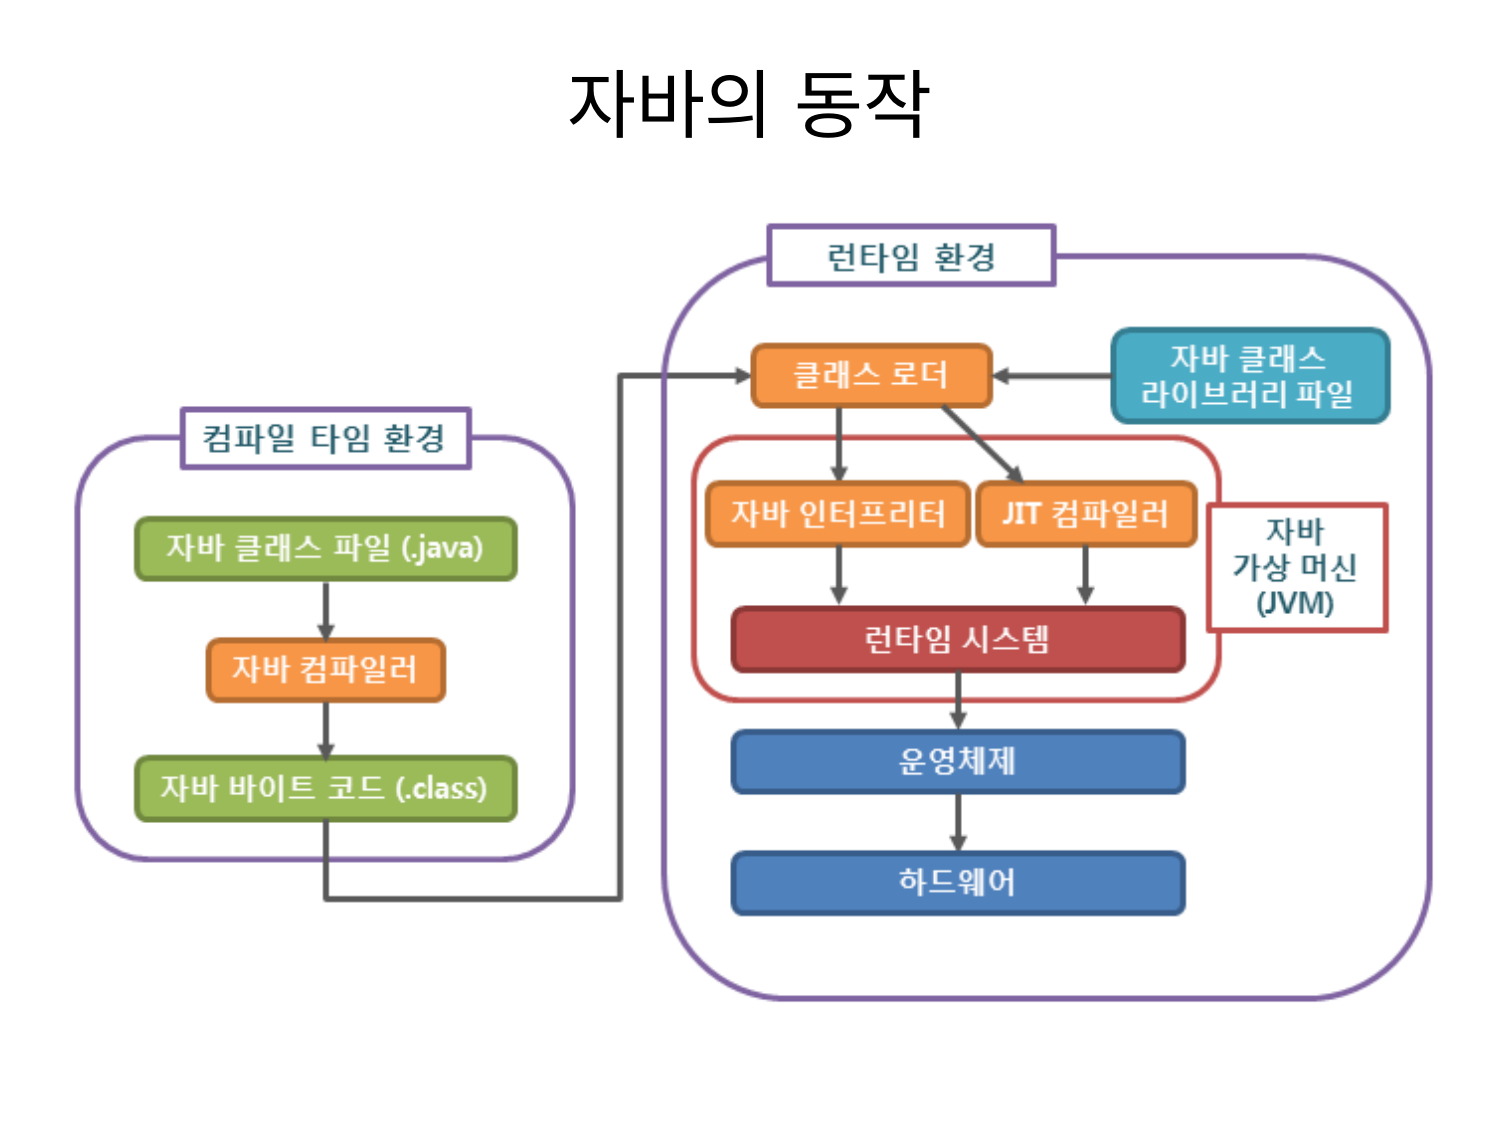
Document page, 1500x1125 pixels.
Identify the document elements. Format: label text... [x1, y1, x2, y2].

title 자바의 동작 [75, 45, 1425, 161]
picture [52, 195, 1449, 1024]
